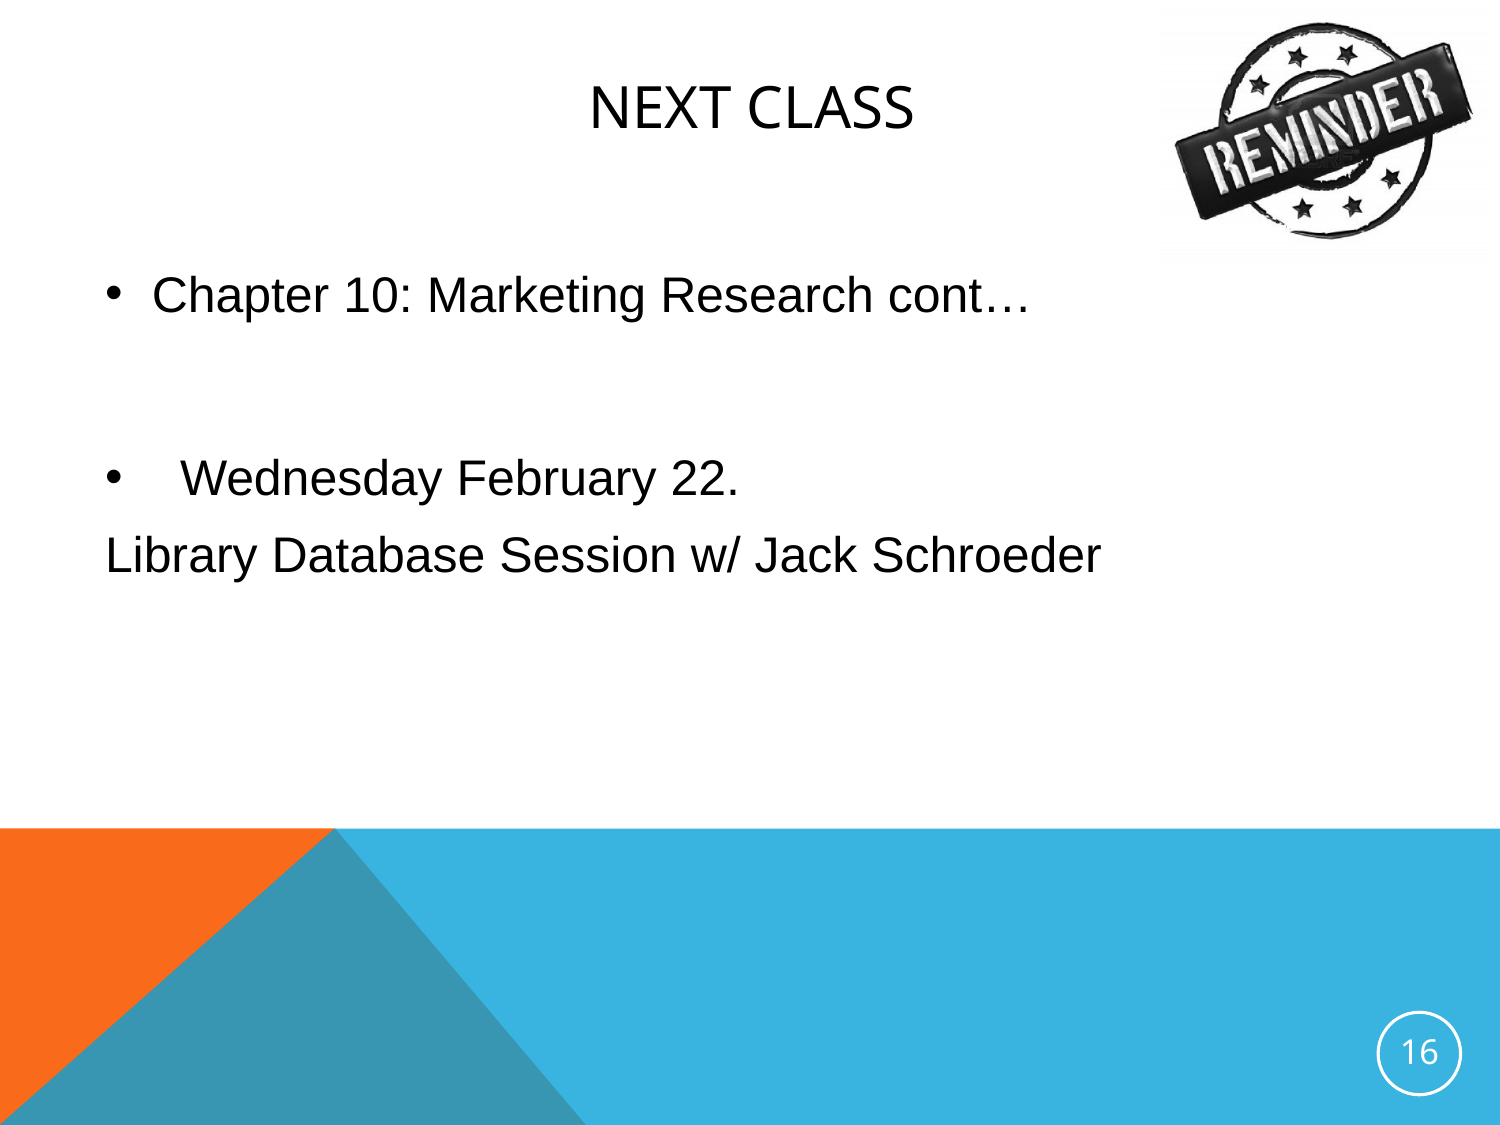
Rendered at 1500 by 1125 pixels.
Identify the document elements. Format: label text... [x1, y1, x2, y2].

list Chapter 10: Marketing Research cont… Wednesday February 22. Library Database Session w/ Jack Schroeder [89, 224, 1324, 813]
title Next Class [135, 60, 1151, 150]
picture [1156, 0, 1491, 263]
slide_number 16 [1376, 1010, 1463, 1097]
